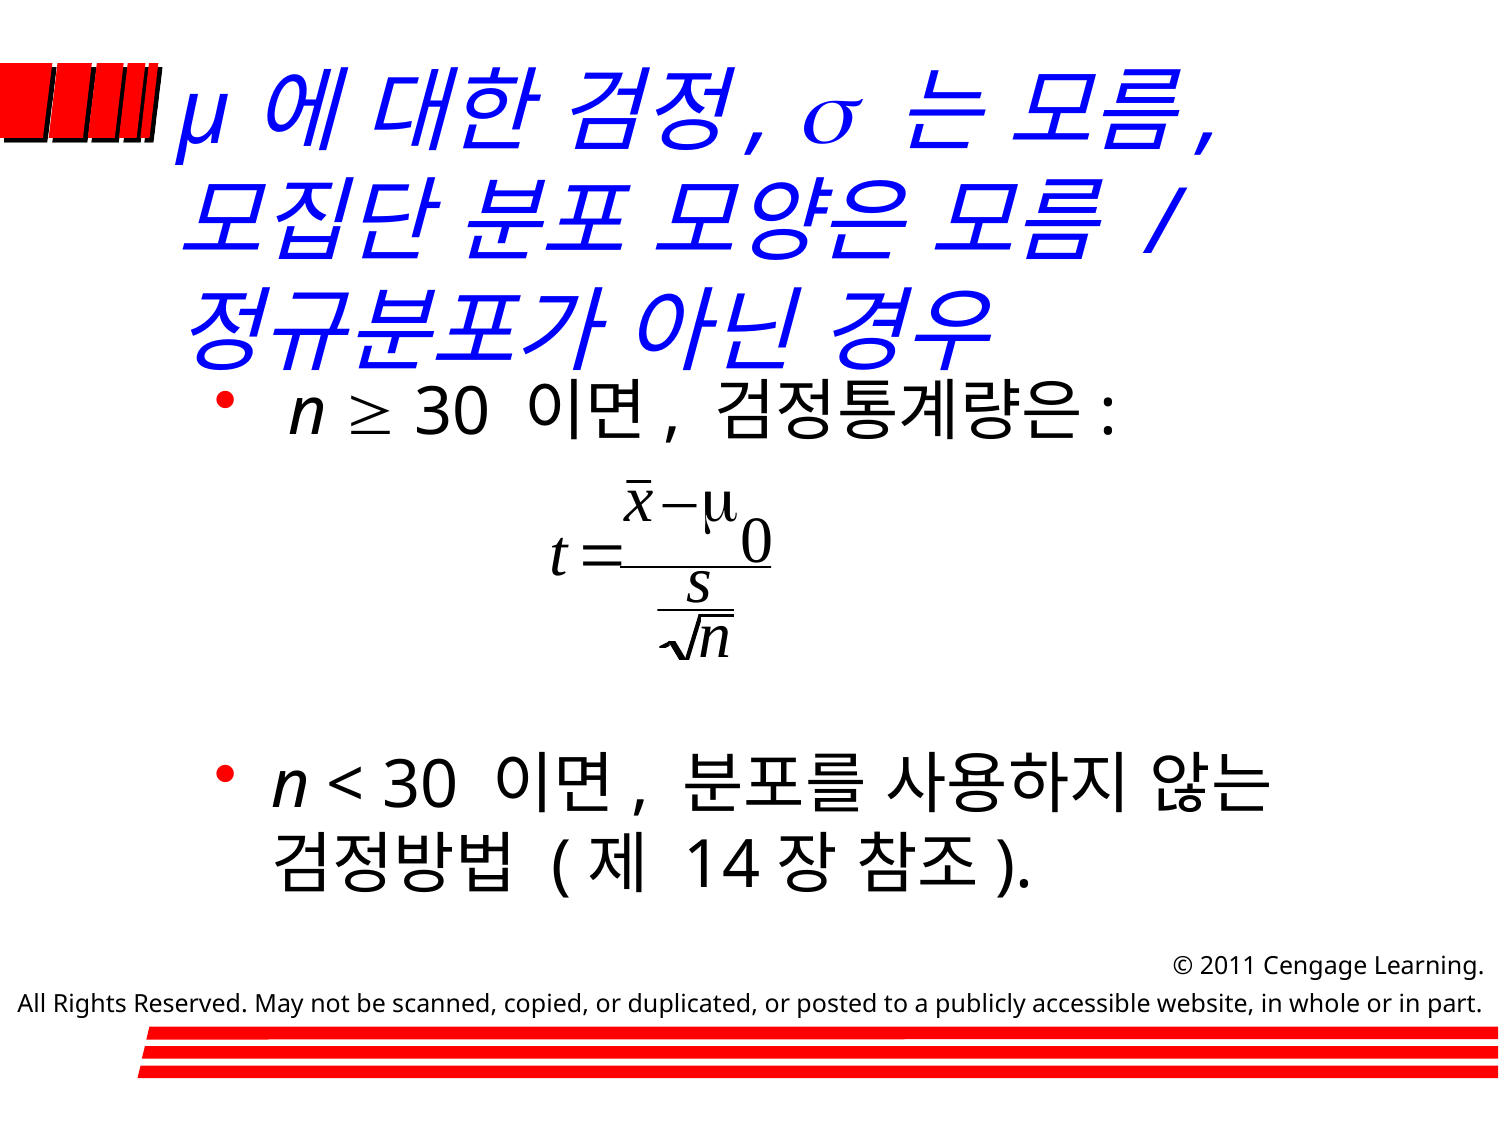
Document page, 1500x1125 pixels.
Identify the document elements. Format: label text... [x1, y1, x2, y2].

list n ³ 30 이면, 검정통계량은: n < 30 이면, 분포를 사용하지 않는 검정방법 (제 14장 참조). [199, 1025, 1488, 1036]
list n ³ 30 이면, 검정통계량은: n < 30 이면, 분포를 사용하지 않는 검정방법 (제 14장 참조). [199, 360, 1488, 929]
text_box © 2011 Cengage Learning. All Rights Reserved. May not be scanned, copied, or duplicated, or posted to a publicly accessible website, in whole or in part. [0, 929, 1500, 1025]
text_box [549, 478, 838, 696]
title µ에 대한 검정, s 는 모름, 모집단 분포 모양은 모름 / 정규분포가 아닌 경우 [162, 44, 1476, 363]
